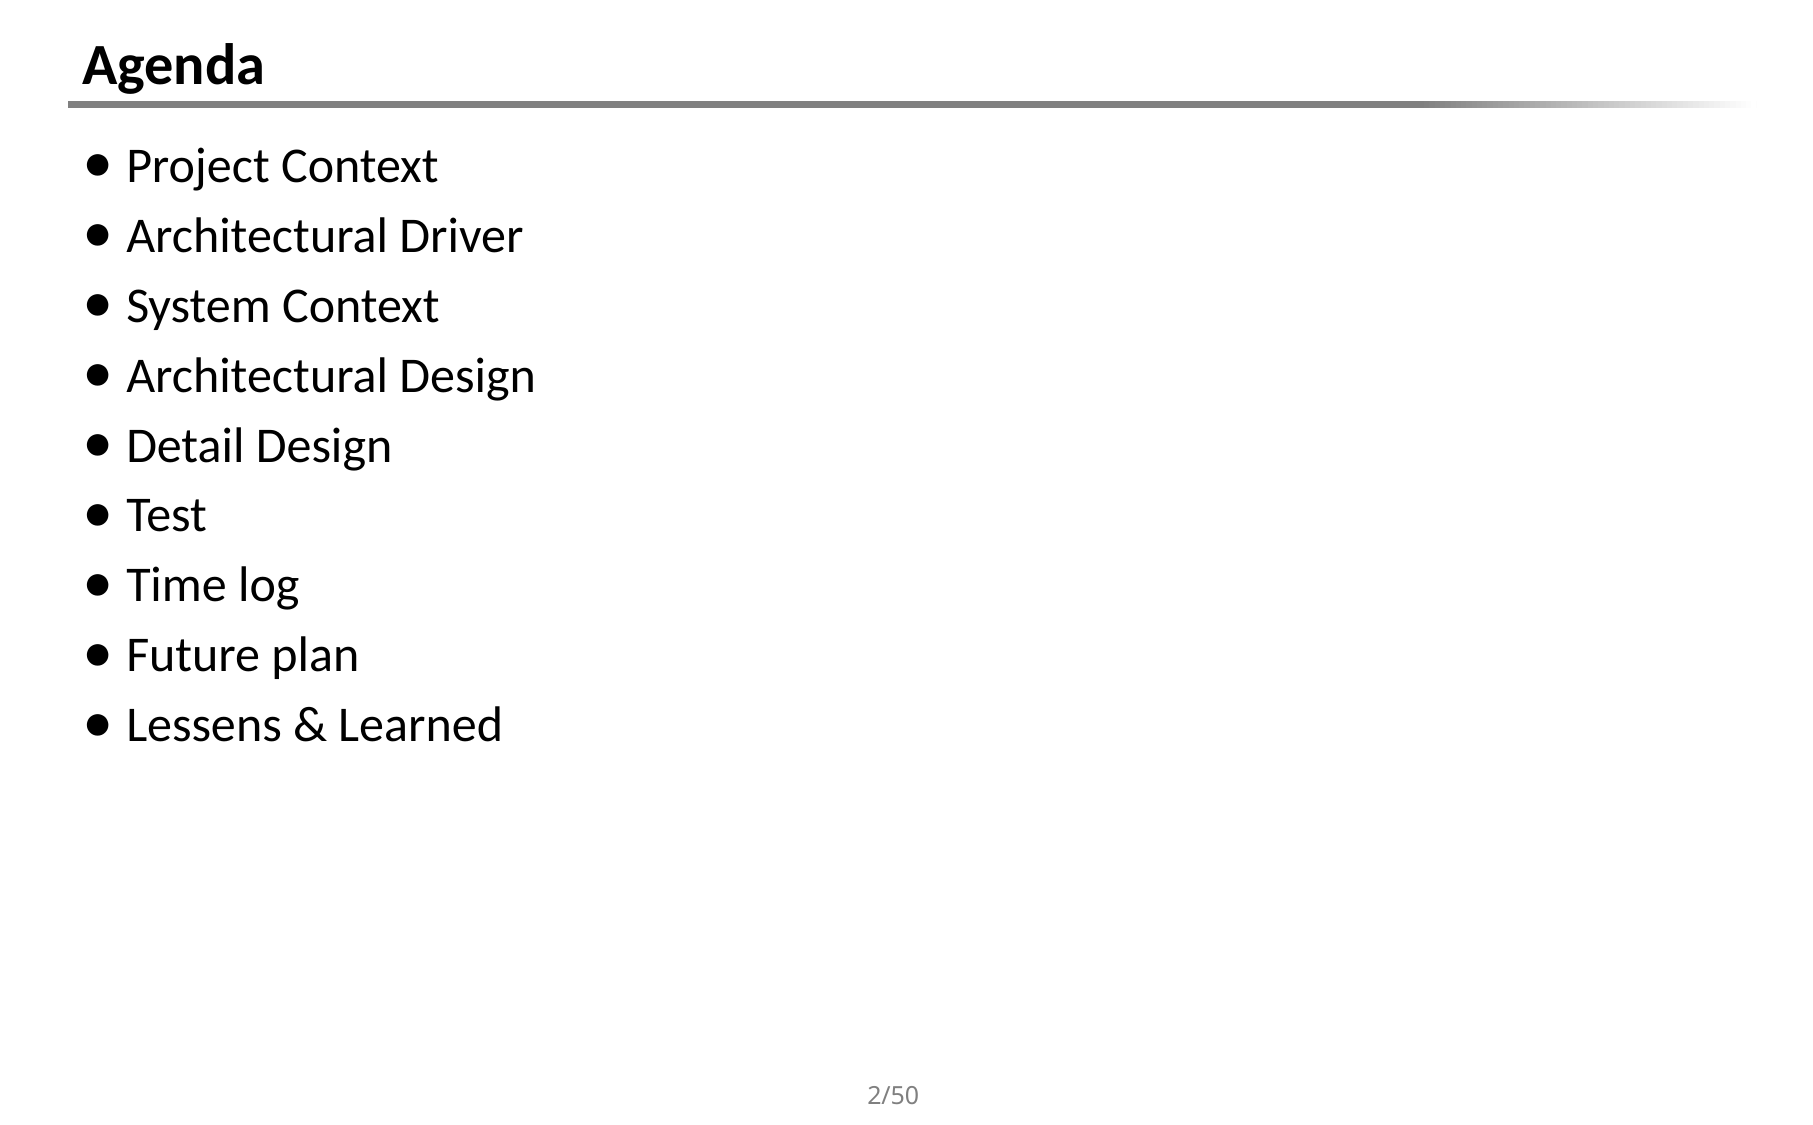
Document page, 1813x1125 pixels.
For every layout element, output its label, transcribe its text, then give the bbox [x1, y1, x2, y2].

title Agenda [67, 20, 1757, 101]
slide_number 2/50 [811, 1078, 975, 1115]
list Project Context Architectural Driver System Context Architectural Design Detail Design Test Time log Future plan Lessens & Learned [67, 124, 1757, 1072]
